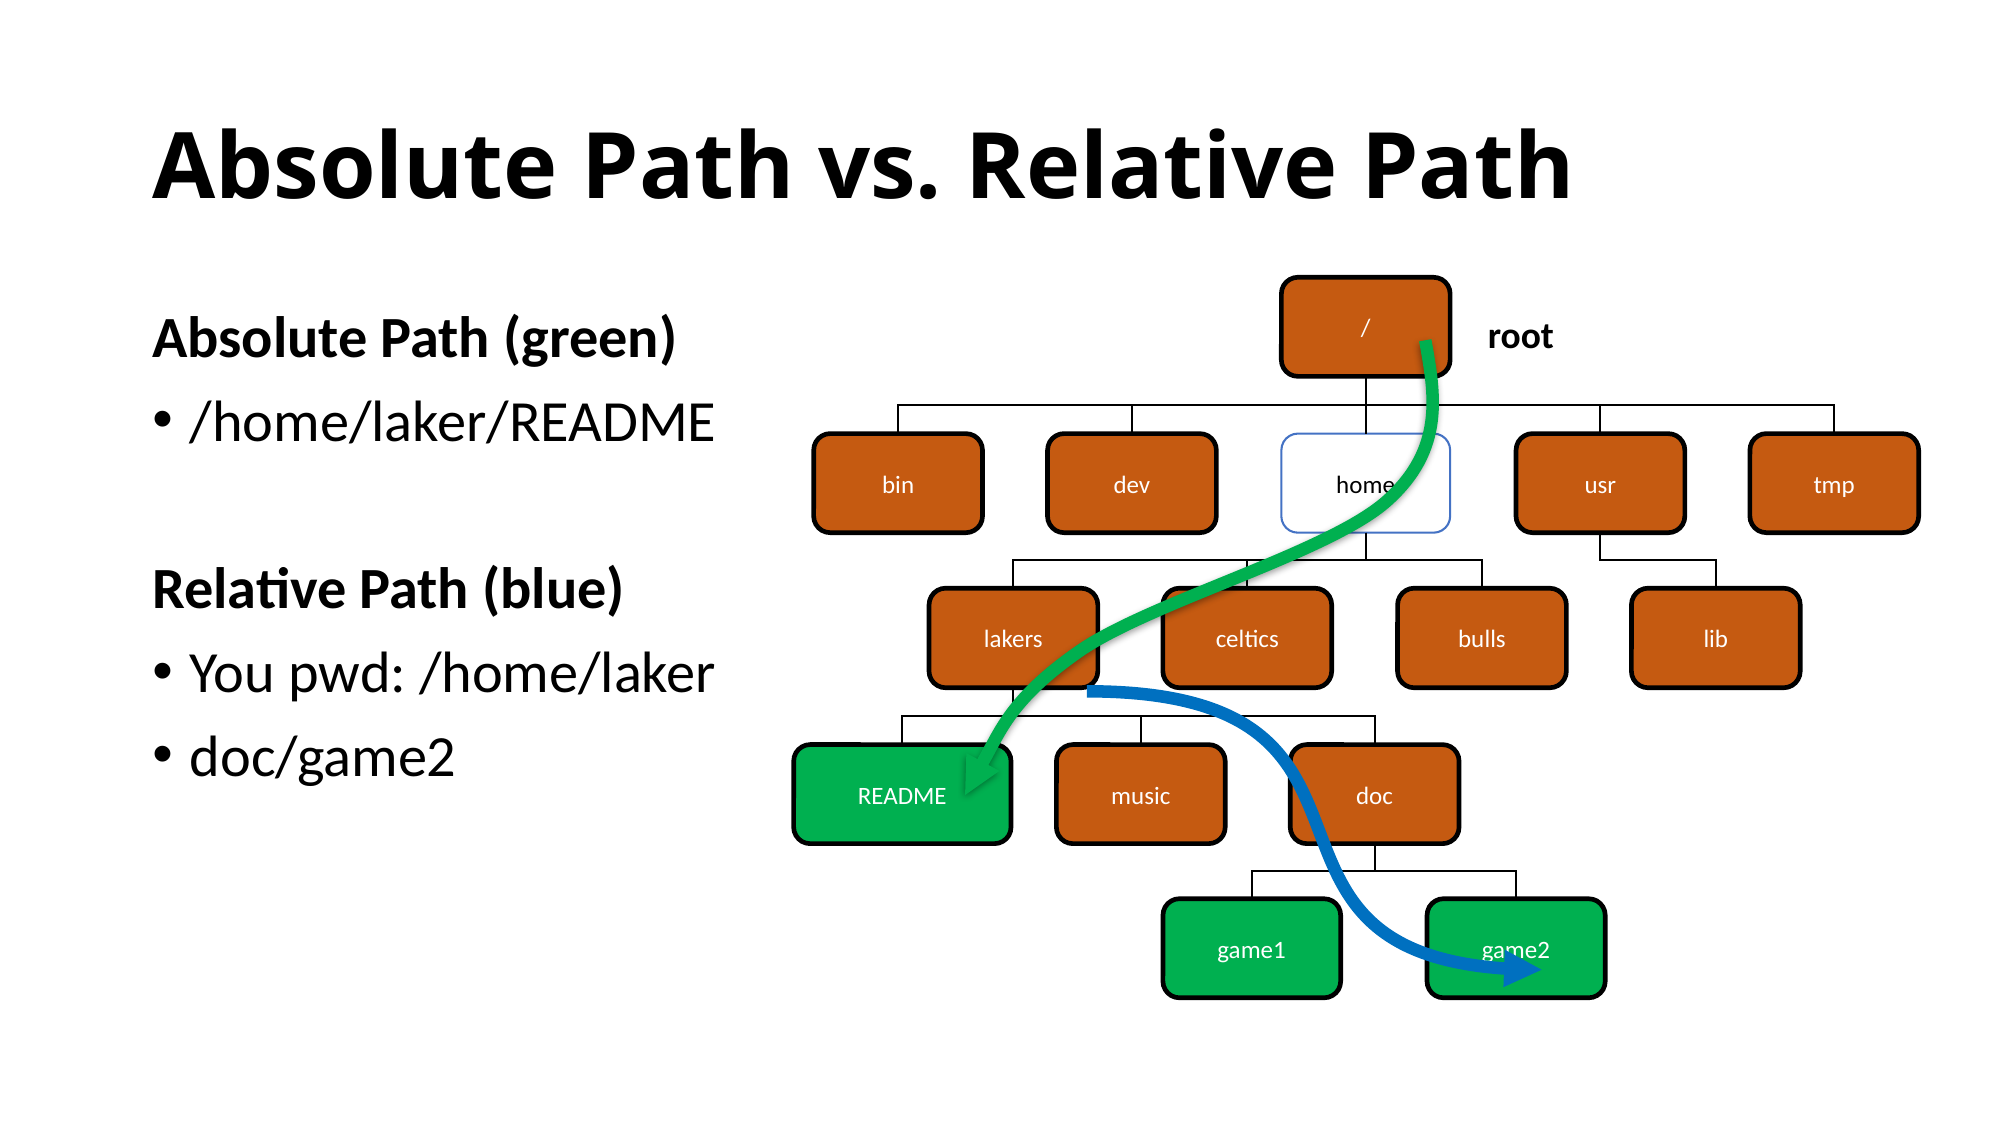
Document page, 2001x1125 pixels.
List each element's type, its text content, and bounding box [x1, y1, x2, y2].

list Absolute Path (green) /home/laker/README Relative Path (blue) You pwd: /home/laker doc/game2 [137, 299, 787, 1014]
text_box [1086, 691, 1542, 970]
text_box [793, 277, 1919, 998]
title Absolute Path vs. Relative Path [137, 59, 1863, 278]
